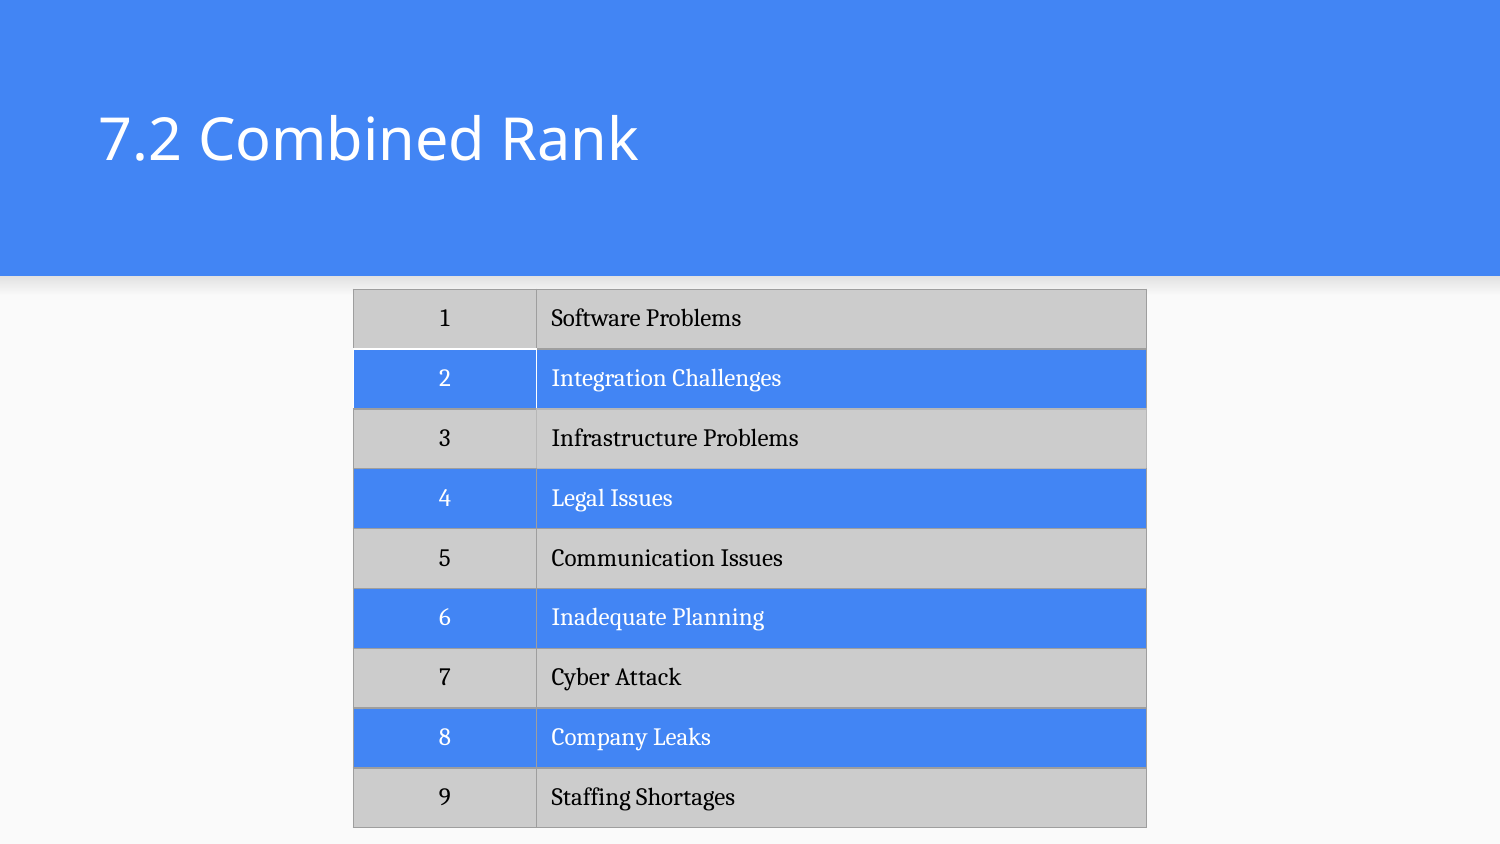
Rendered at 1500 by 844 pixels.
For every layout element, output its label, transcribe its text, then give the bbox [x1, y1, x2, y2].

table_cell Inadequate Planning [537, 589, 1146, 648]
table_cell Communication Issues [537, 529, 1146, 588]
table_cell 6 [354, 589, 536, 648]
table_cell 9 [354, 769, 536, 827]
table_cell 3 [354, 410, 536, 468]
table_cell Cyber Attack [537, 649, 1146, 707]
table_header Software Problems [537, 290, 1146, 348]
table_header 1 [354, 290, 536, 348]
table_cell 2 [354, 350, 536, 408]
title 7.2 Combined Rank [83, 81, 1433, 193]
table_cell Infrastructure Problems [537, 410, 1146, 468]
table_cell Staffing Shortages [537, 769, 1146, 827]
table_cell 5 [354, 529, 536, 588]
table_cell 7 [354, 649, 536, 707]
table_cell Legal Issues [537, 469, 1146, 528]
table_cell 8 [354, 709, 536, 767]
table_cell 4 [354, 469, 536, 528]
table_cell Company Leaks [537, 709, 1146, 767]
table_cell Integration Challenges [537, 350, 1146, 408]
